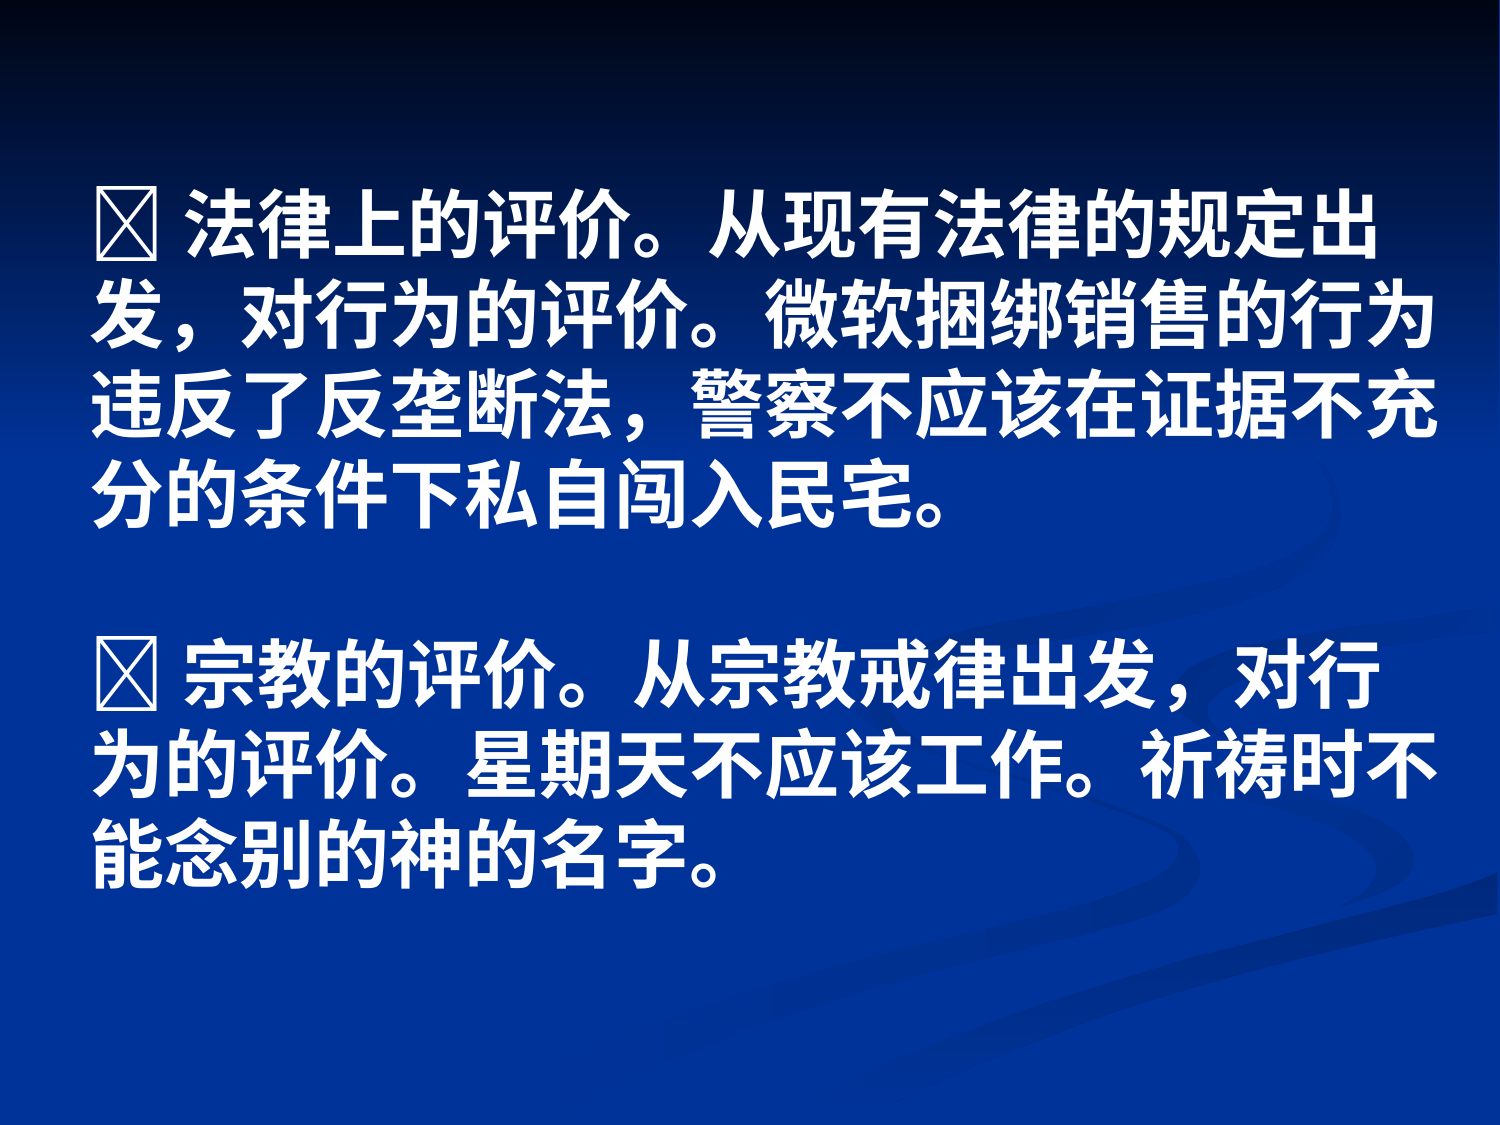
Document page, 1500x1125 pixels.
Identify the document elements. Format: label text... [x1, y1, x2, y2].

text_box 法律上的评价。从现有法律的规定出发，对行为的评价。微软捆绑销售的行为违反了反垄断法，警察不应该在证据不充分的条件下私自闯入民宅。 宗教的评价。从宗教戒律出发，对行为的评价。星期天不应该工作。祈祷时不能念别的神的名字。 [75, 0, 1463, 1125]
